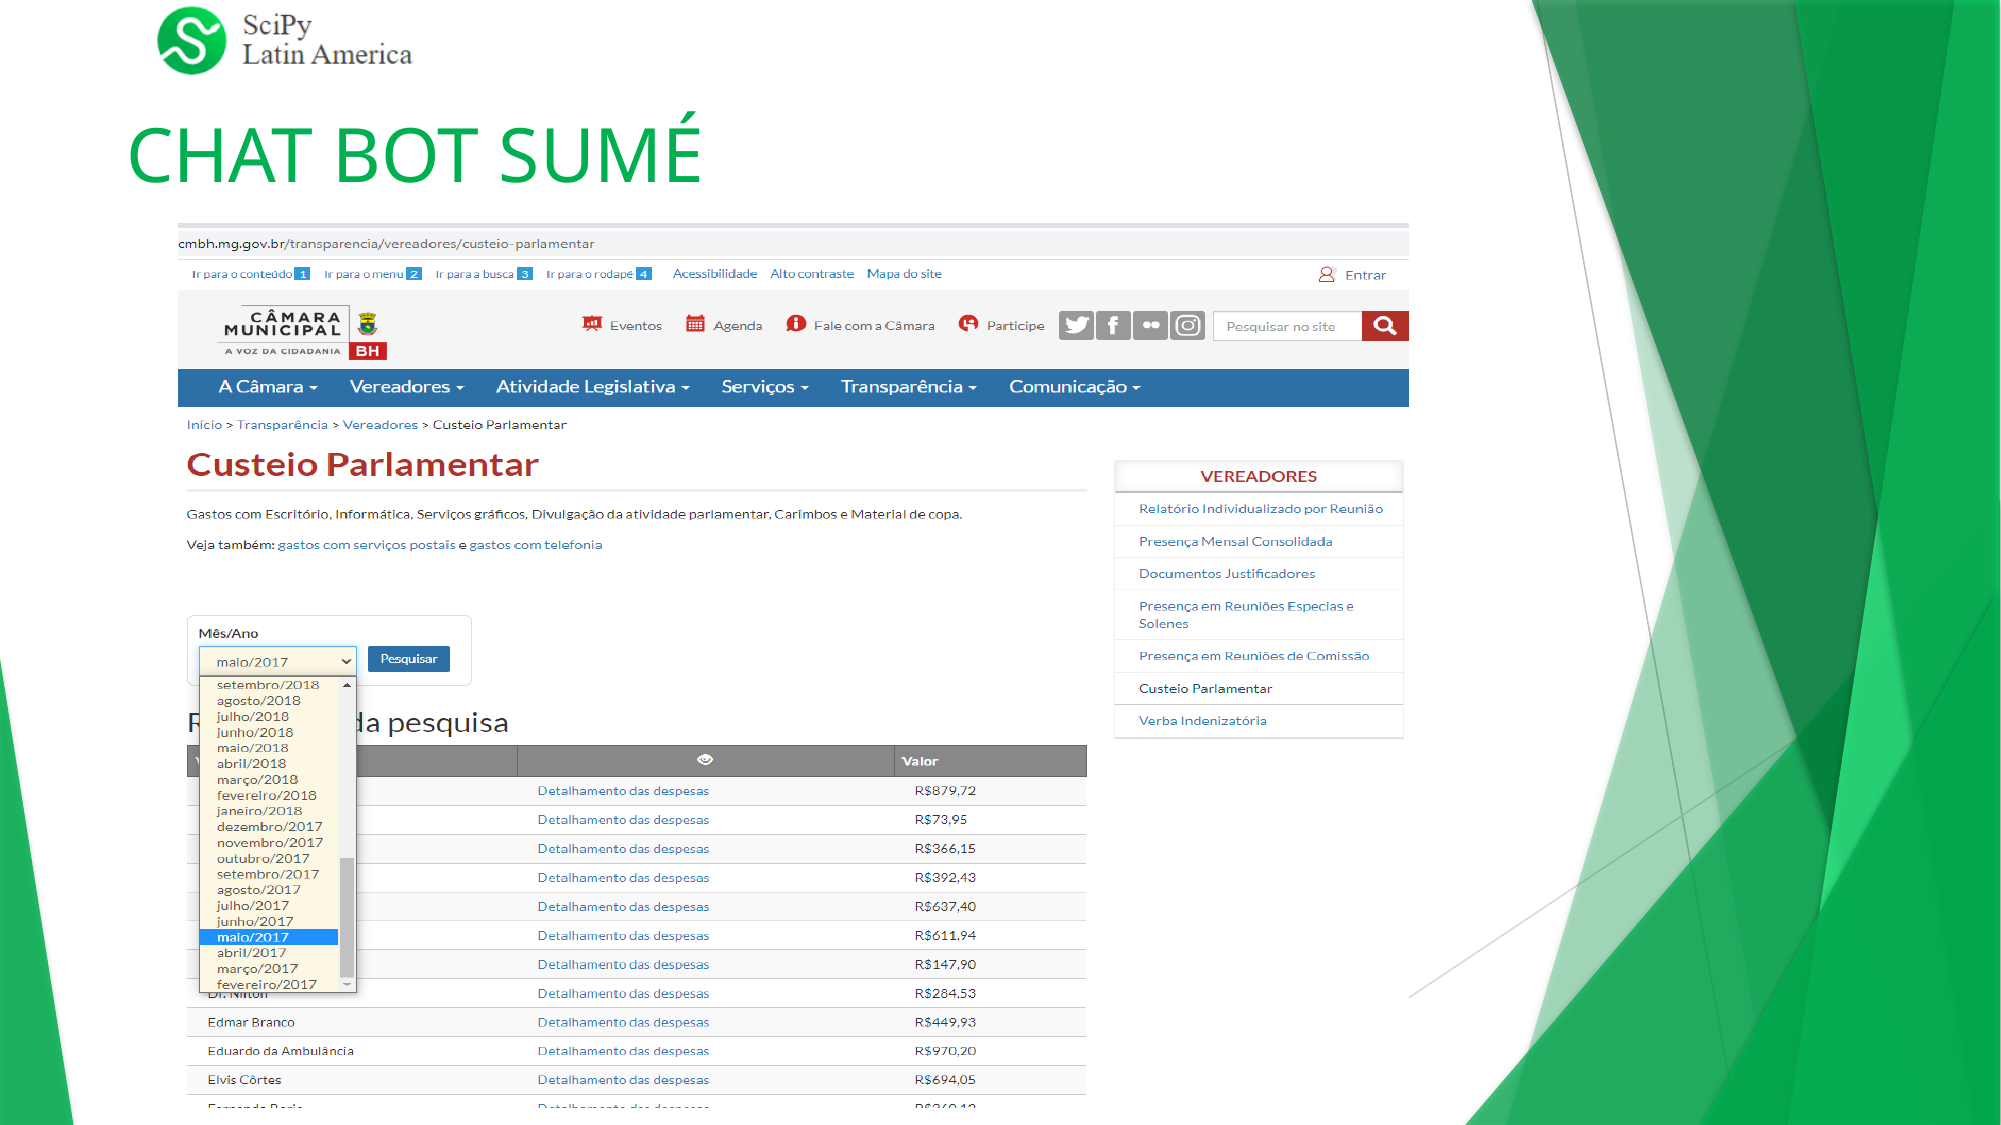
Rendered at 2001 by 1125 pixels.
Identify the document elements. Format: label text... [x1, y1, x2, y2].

title CHAT BOT SUMÉ [111, 99, 1522, 317]
picture [138, 0, 417, 92]
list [178, 222, 1410, 1125]
